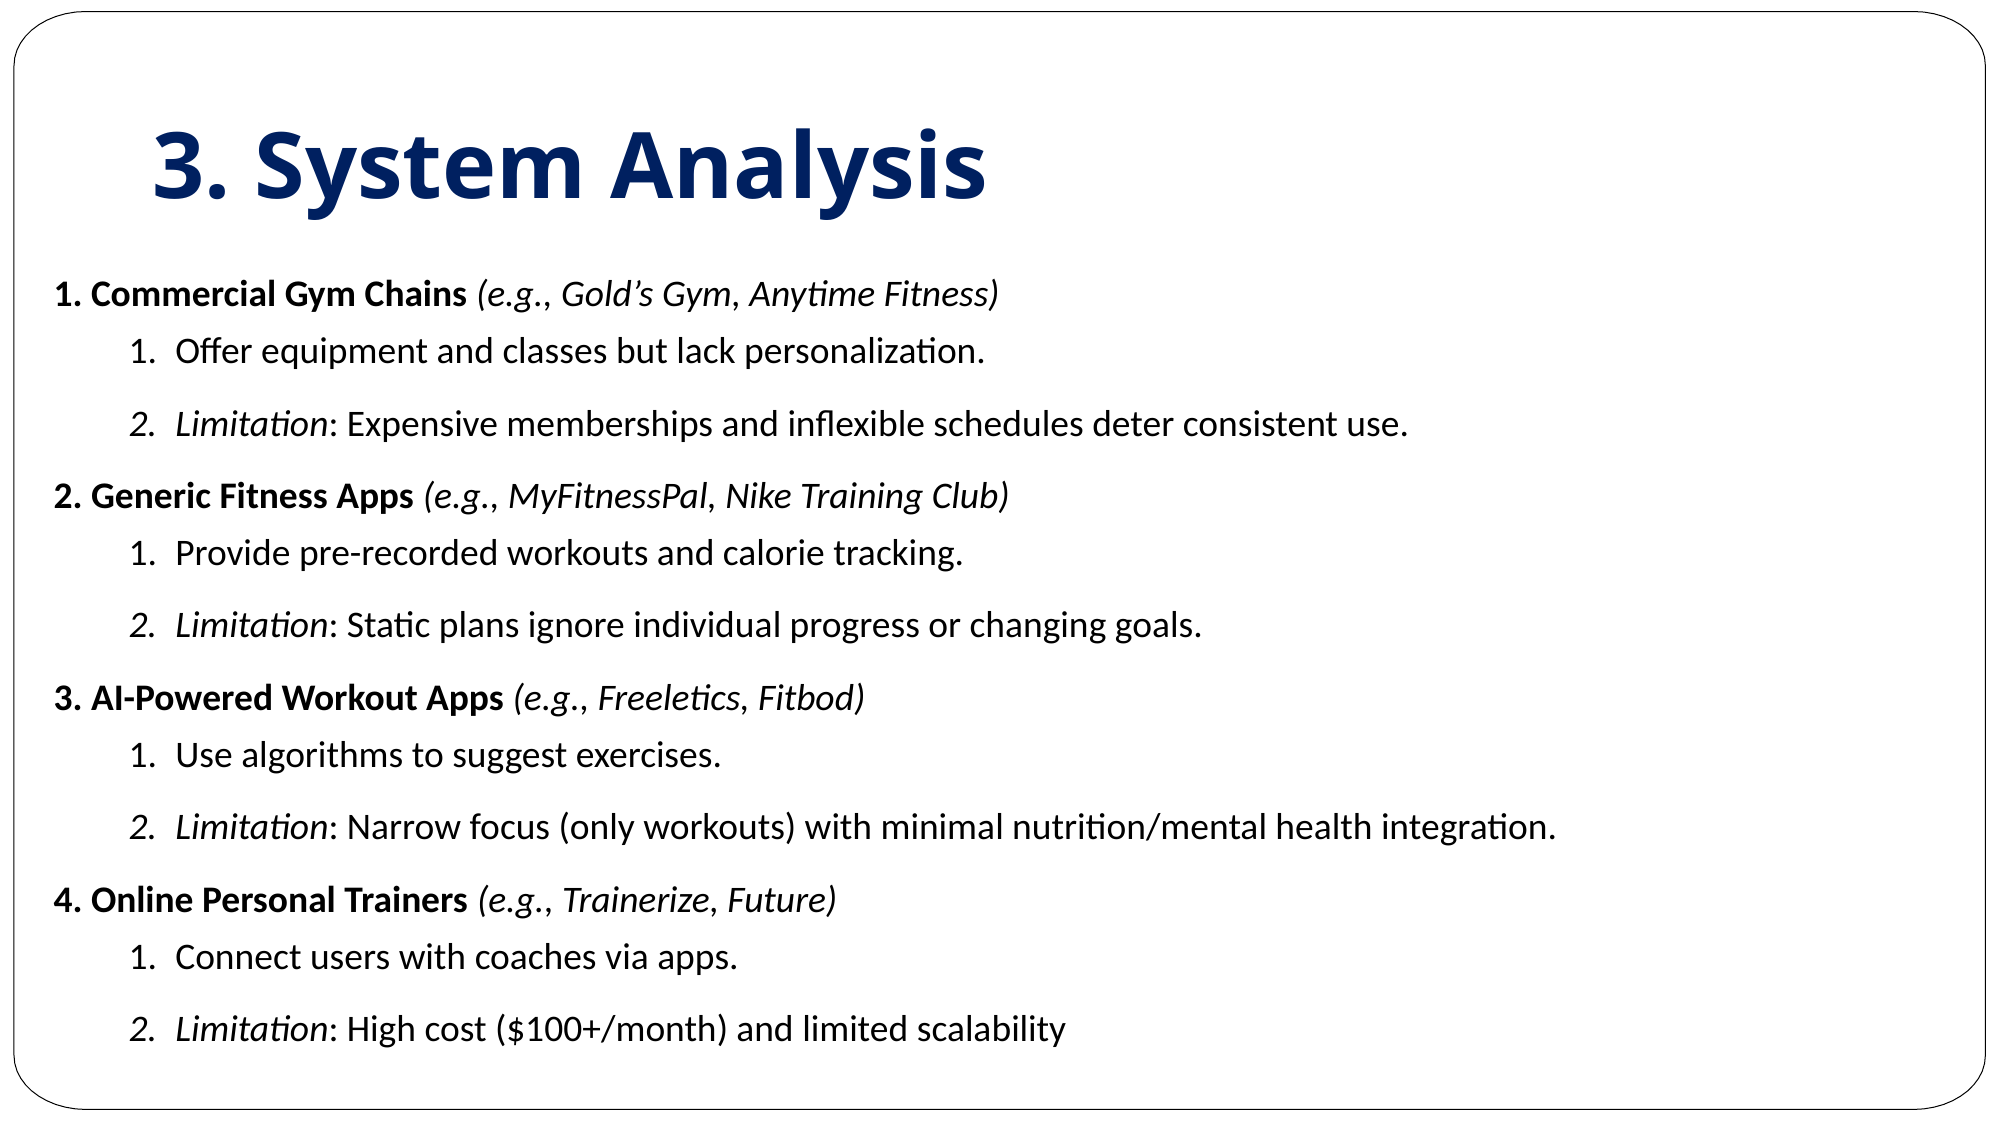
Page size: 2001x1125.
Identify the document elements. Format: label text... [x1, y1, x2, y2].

text_box [13, 11, 1986, 1110]
list Commercial Gym Chains (e.g., Gold’s Gym, Anytime Fitness) Offer equipment and classes but lack personalization. Limitation: Expensive memberships and inflexible schedules deter consistent use. Generic Fitness Apps (e.g., MyFitnessPal, Nike Training Club) Provide pre-recorded workouts and calorie tracking. Limitation: Static plans ignore individual progress or changing goals. AI-Powered Workout Apps (e.g., Freeletics, Fitbod) Use algorithms to suggest exercises. Limitation: Narrow focus (only workouts) with minimal nutrition/mental health integration. Online Personal Trainers (e.g., Trainerize, Future) Connect users with coaches via apps. Limitation: High cost ($100+/month) and limited scalability [38, 261, 1986, 1057]
